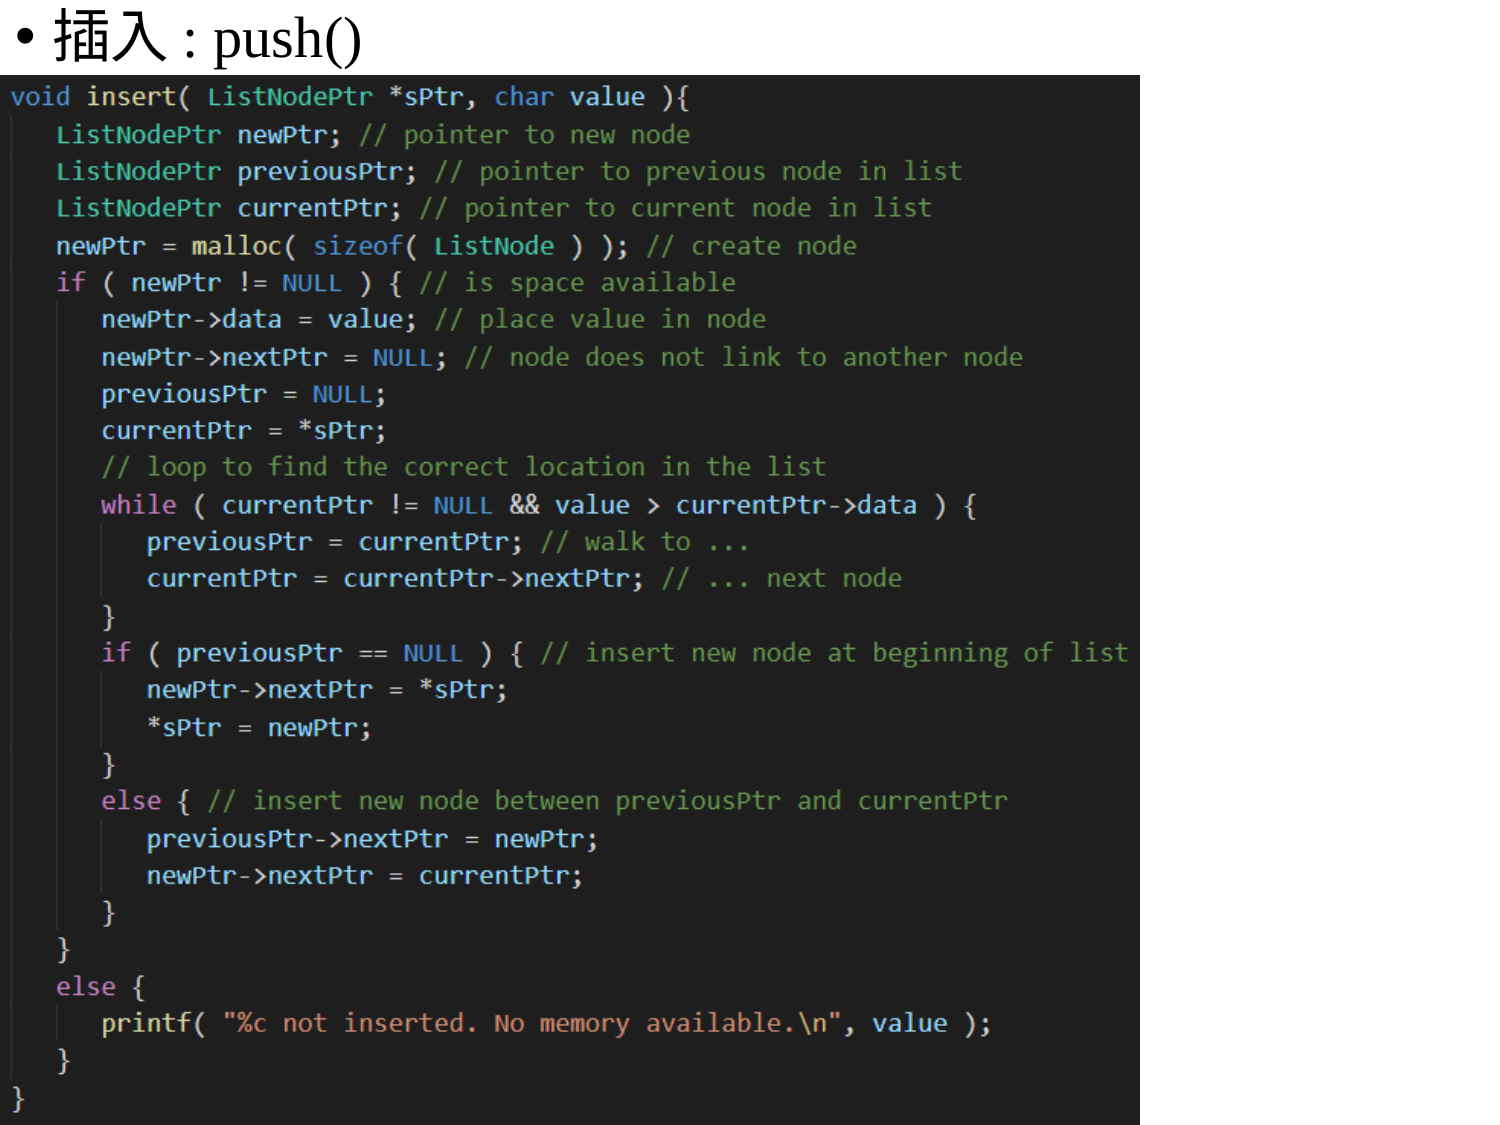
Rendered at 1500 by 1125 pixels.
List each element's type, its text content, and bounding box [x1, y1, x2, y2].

picture [0, 75, 1140, 1125]
list 插入: push() [0, 0, 1294, 714]
